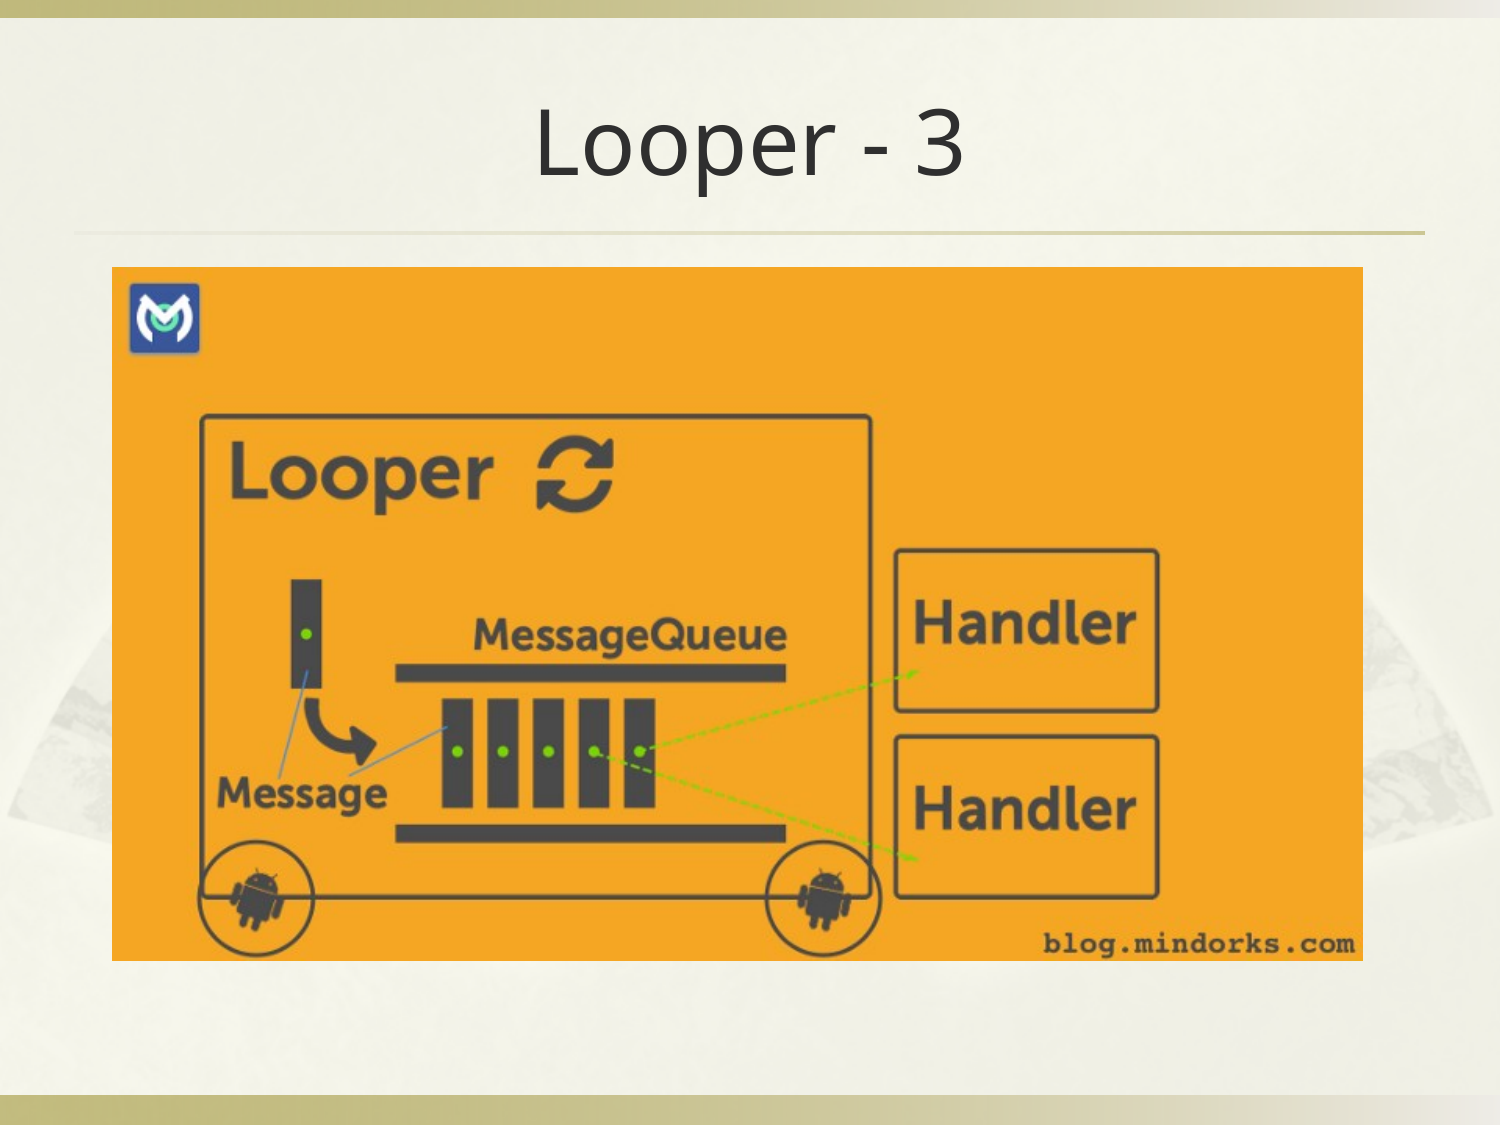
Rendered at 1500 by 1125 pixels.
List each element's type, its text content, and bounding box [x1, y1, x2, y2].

picture [111, 266, 1363, 962]
title Looper - 3 [75, 45, 1425, 233]
